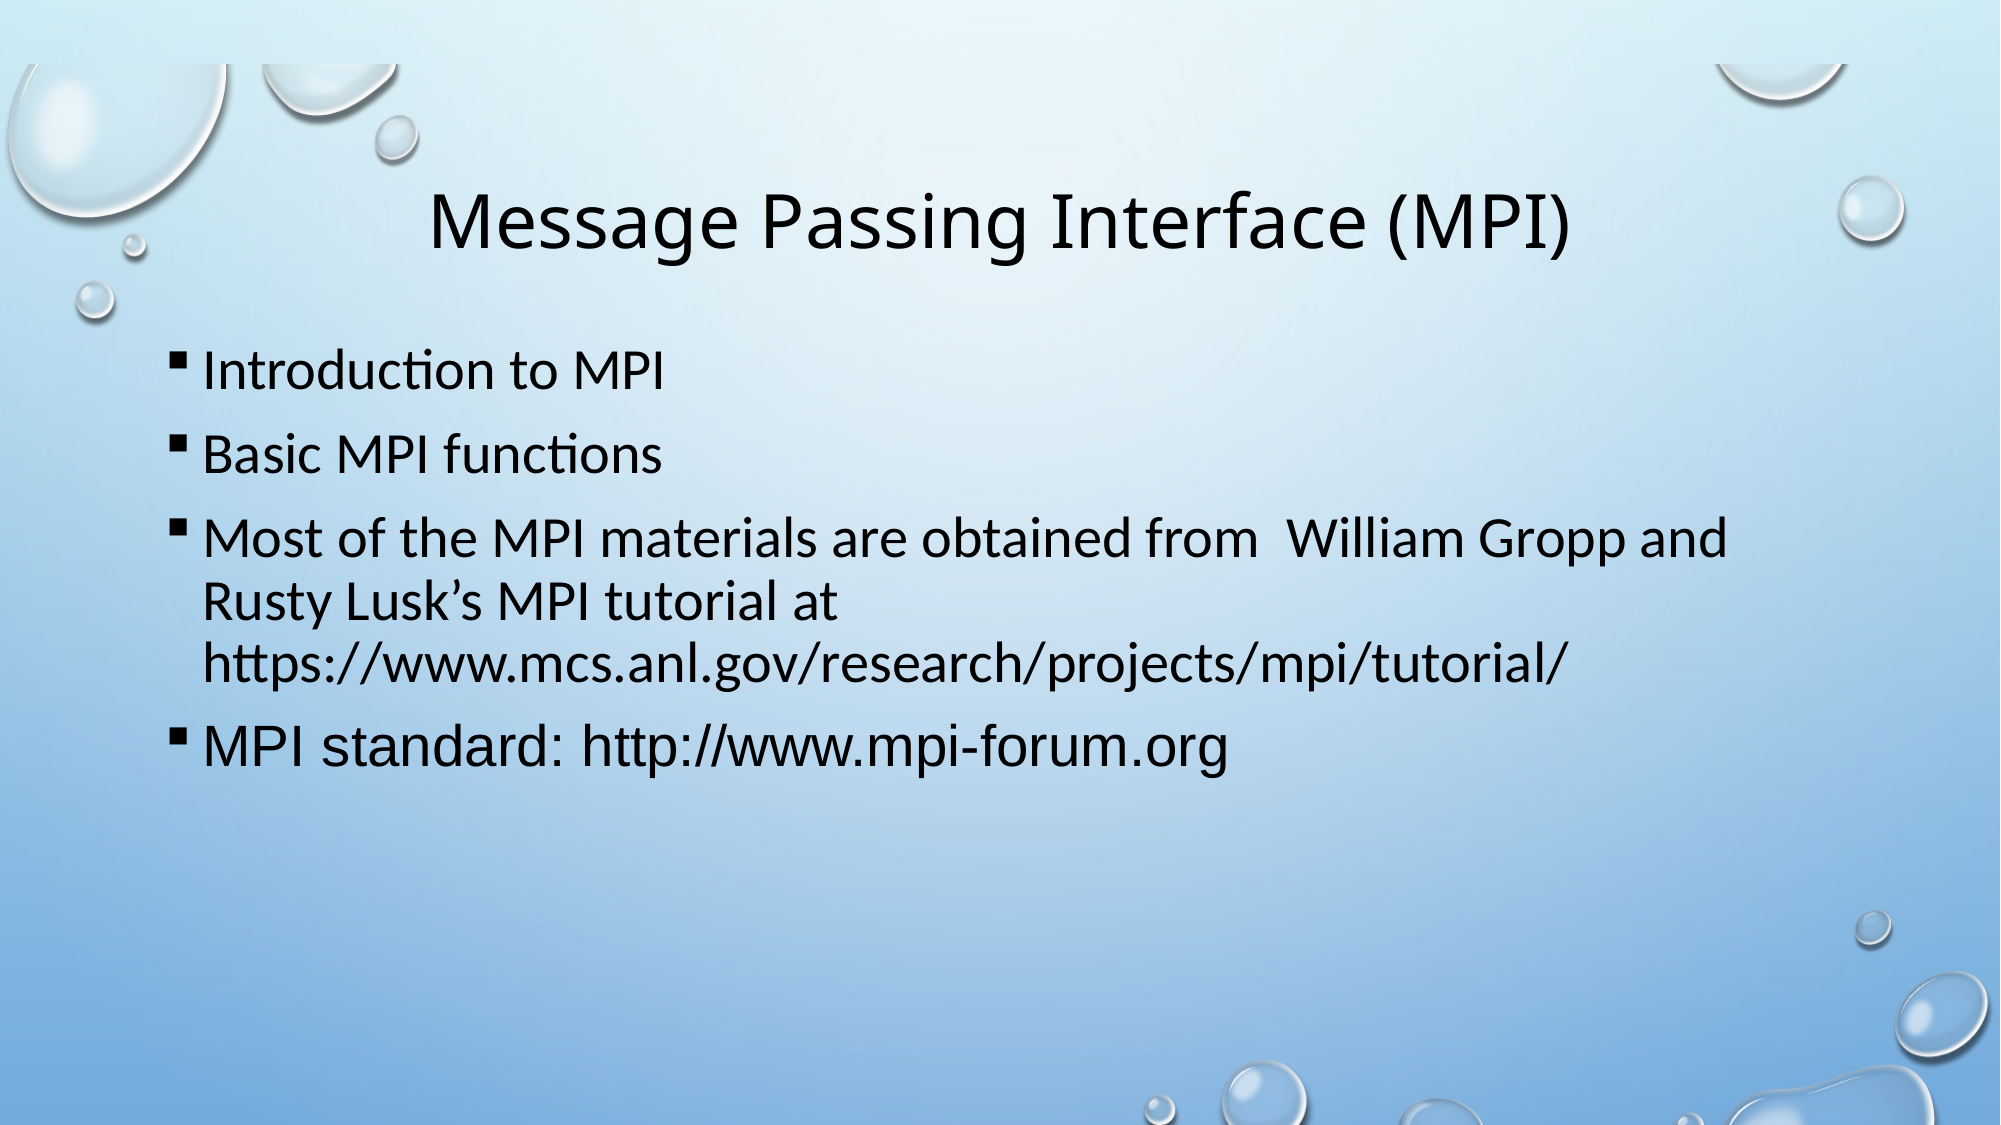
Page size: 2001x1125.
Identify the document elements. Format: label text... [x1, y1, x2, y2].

list Introduction to MPI Basic MPI functions Most of the MPI materials are obtained from William Gropp and Rusty Lusk’s MPI tutorial at https://www.mcs.anl.gov/research/projects/mpi/tutorial/ MPI standard: http://www.mpi-forum.org [149, 331, 1850, 1025]
title Message Passing Interface (MPI) [149, 132, 1851, 317]
picture [0, 64, 2000, 1125]
